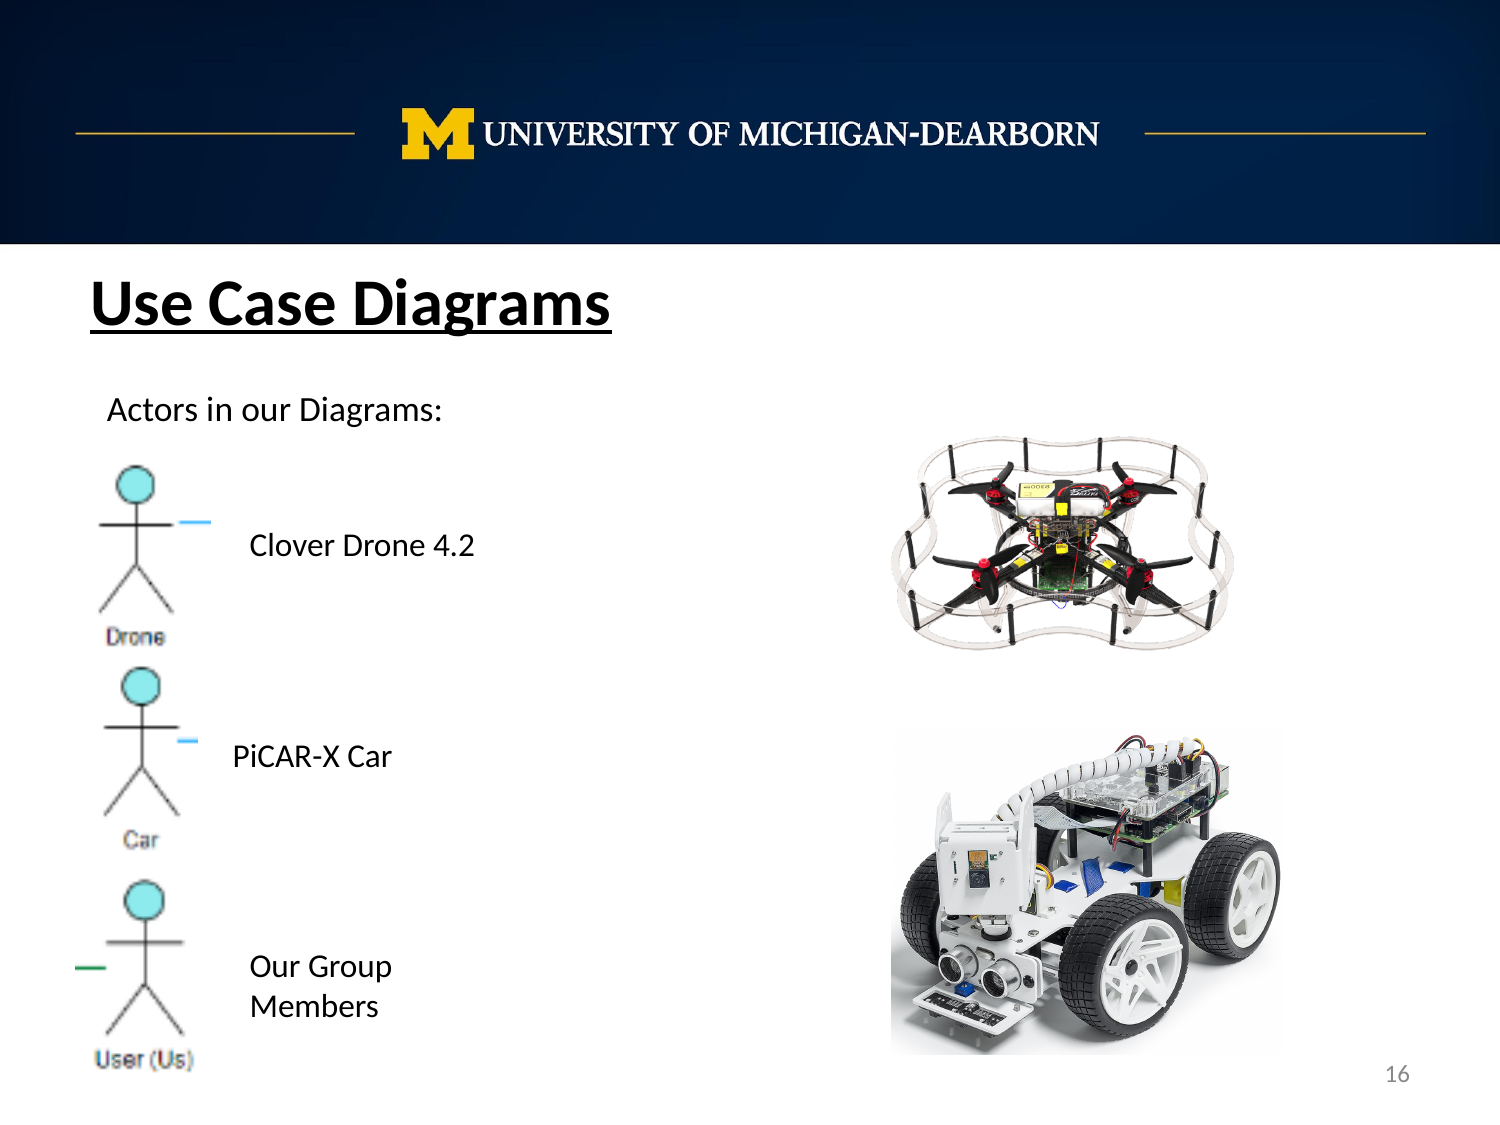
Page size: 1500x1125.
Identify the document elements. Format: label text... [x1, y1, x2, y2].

text_box PiCAR-X Car [217, 718, 519, 789]
text_box Clover Drone 4.2 [234, 507, 537, 578]
picture [0, 0, 1500, 1125]
list Use Case Diagrams [75, 251, 1425, 1055]
text_box Our Group Members [234, 929, 537, 1040]
text_box Actors in our Diagrams: [91, 371, 581, 444]
slide_number ‹#› [1074, 1042, 1425, 1103]
